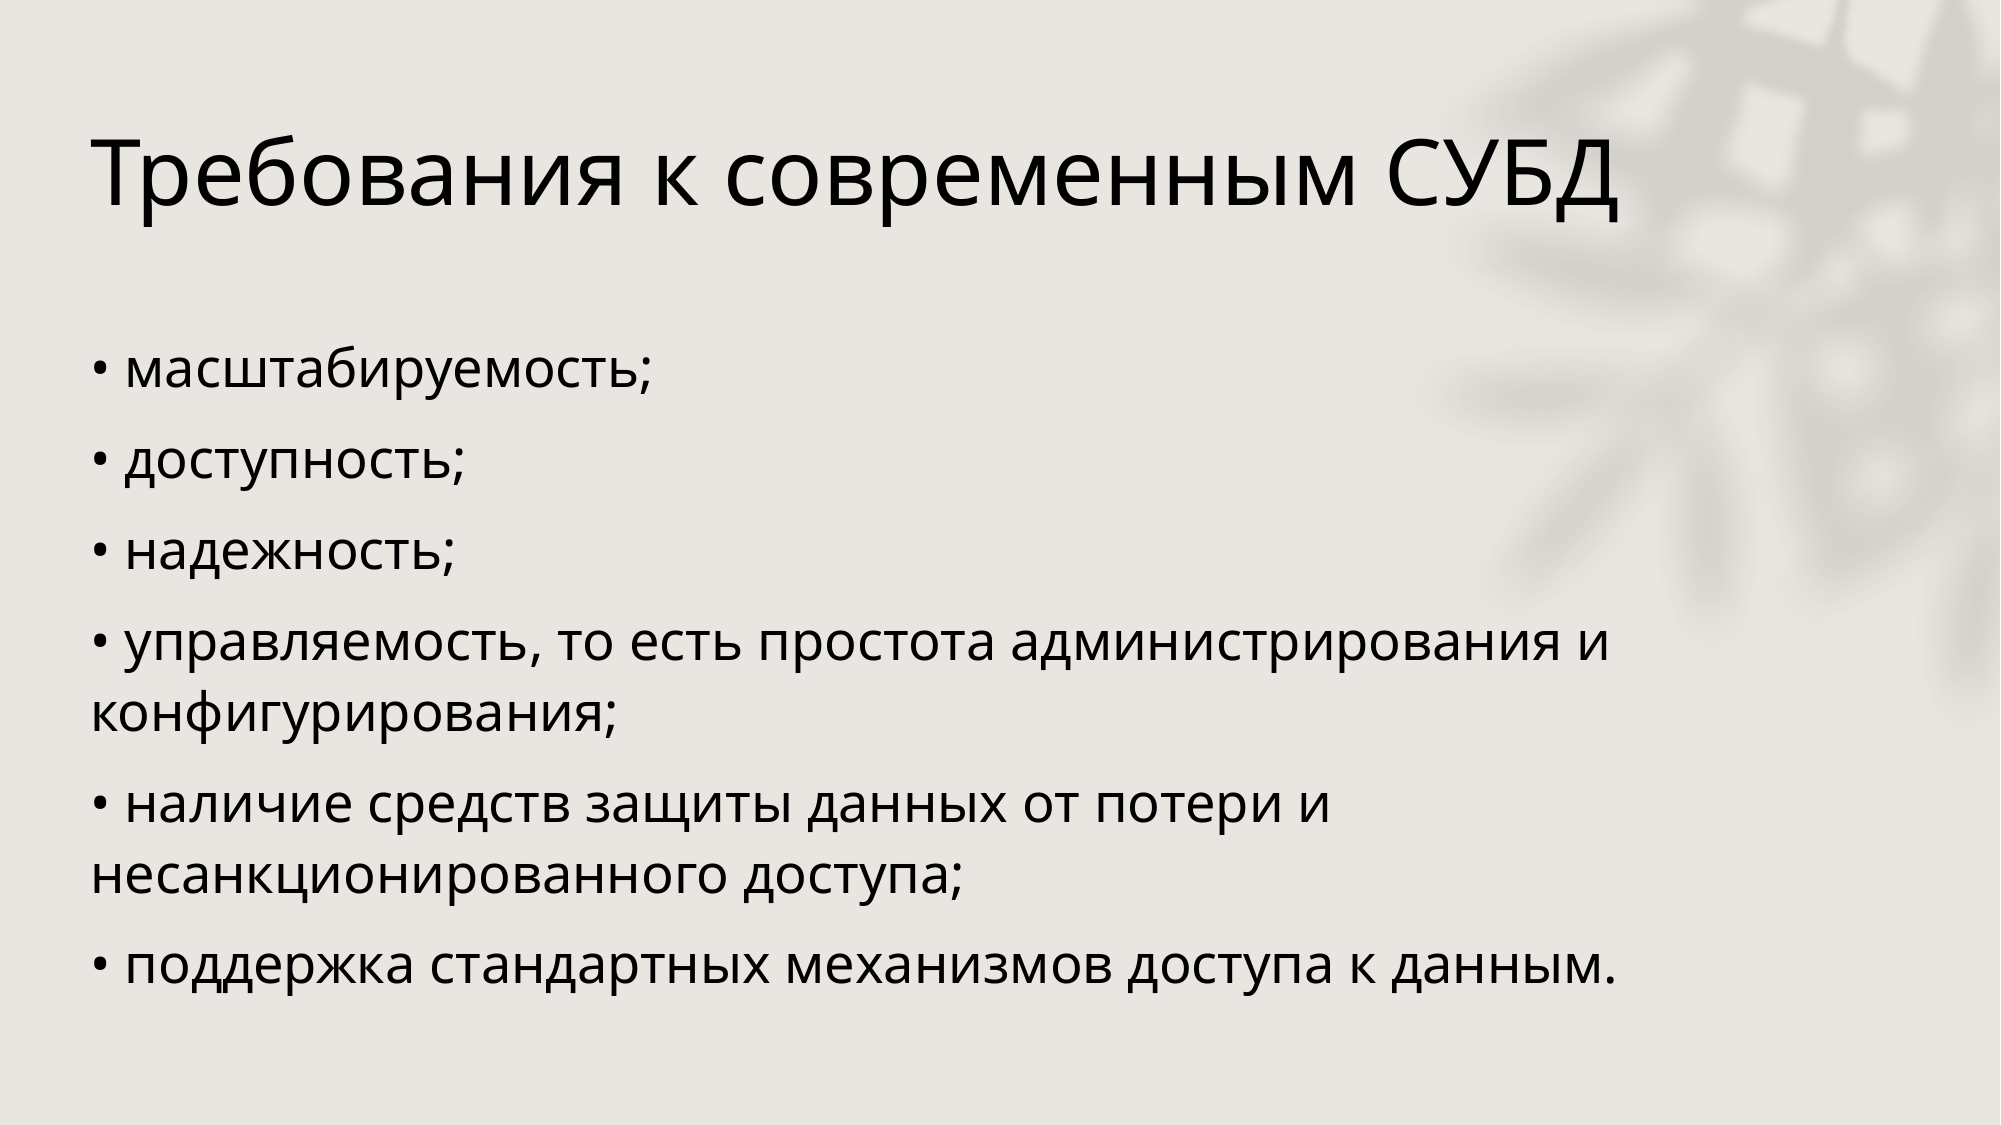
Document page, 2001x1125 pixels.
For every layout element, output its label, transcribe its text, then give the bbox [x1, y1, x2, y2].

title Требования к современным СУБД [75, 60, 1863, 278]
list • масштабируемость; • доступность; • надежность; • управляемость, то есть простота администрирования и конфигурирования; • наличие средств защиты данных от потери и несанкционированного доступа; • поддержка стандартных механизмов доступа к данным. [75, 319, 1925, 1009]
